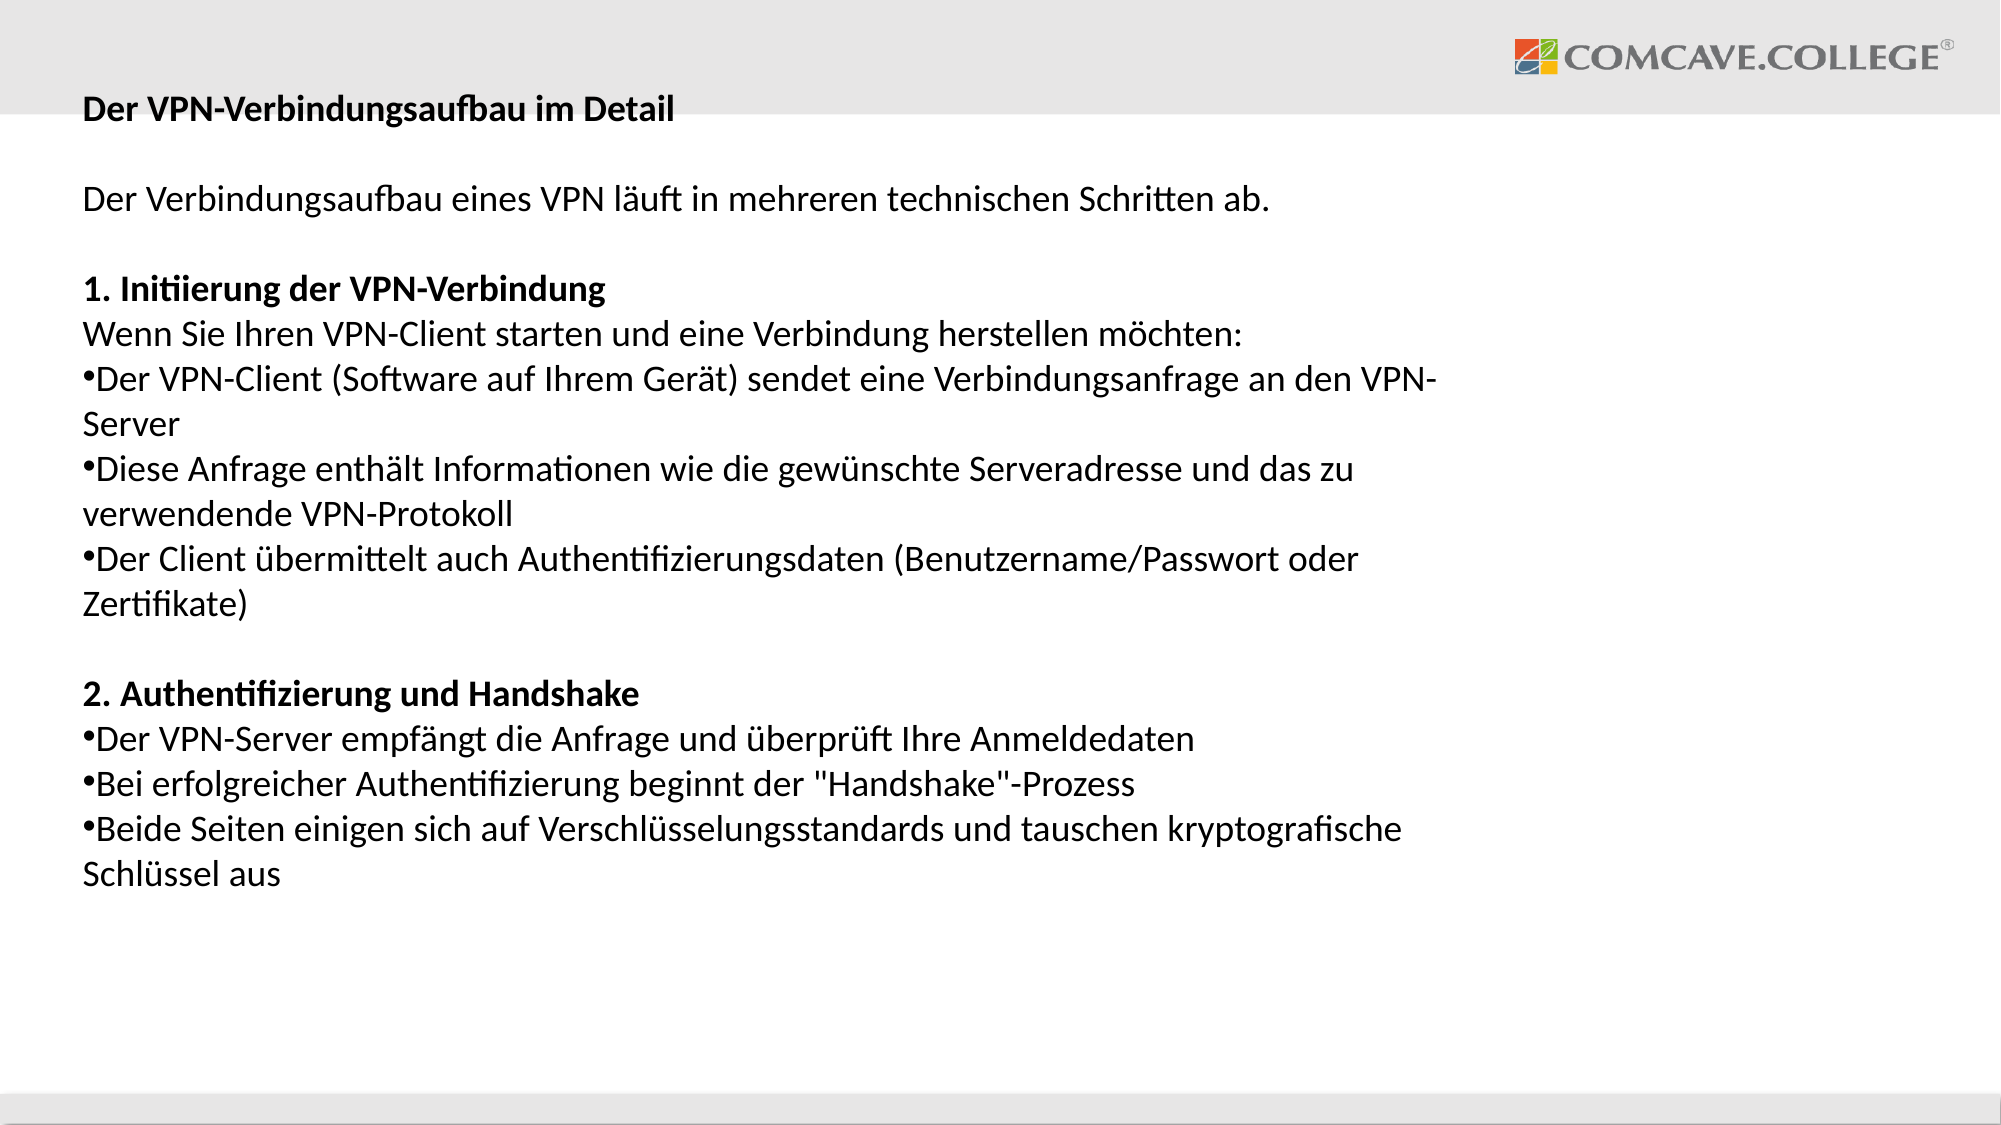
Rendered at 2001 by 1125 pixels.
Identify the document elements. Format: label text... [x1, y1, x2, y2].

picture [1508, 32, 1961, 79]
text_box Der VPN-Verbindungsaufbau im Detail Der Verbindungsaufbau eines VPN läuft in mehreren technischen Schritten ab. 1. Initiierung der VPN-Verbindung Wenn Sie Ihren VPN-Client starten und eine Verbindung herstellen möchten: Der VPN-Client (Software auf Ihrem Gerät) sendet eine Verbindungsanfrage an den VPN-Server Diese Anfrage enthält Informationen wie die gewünschte Serveradresse und das zu verwendende VPN-Protokoll Der Client übermittelt auch Authentifizierungsdaten (Benutzername/Passwort oder Zertifikate) 2. Authentifizierung und Handshake Der VPN-Server empfängt die Anfrage und überprüft Ihre Anmeldedaten Bei erfolgreicher Authentifizierung beginnt der "Handshake"-Prozess Beide Seiten einigen sich auf Verschlüsselungsstandards und tauschen kryptografische Schlüssel aus [67, 76, 1509, 901]
